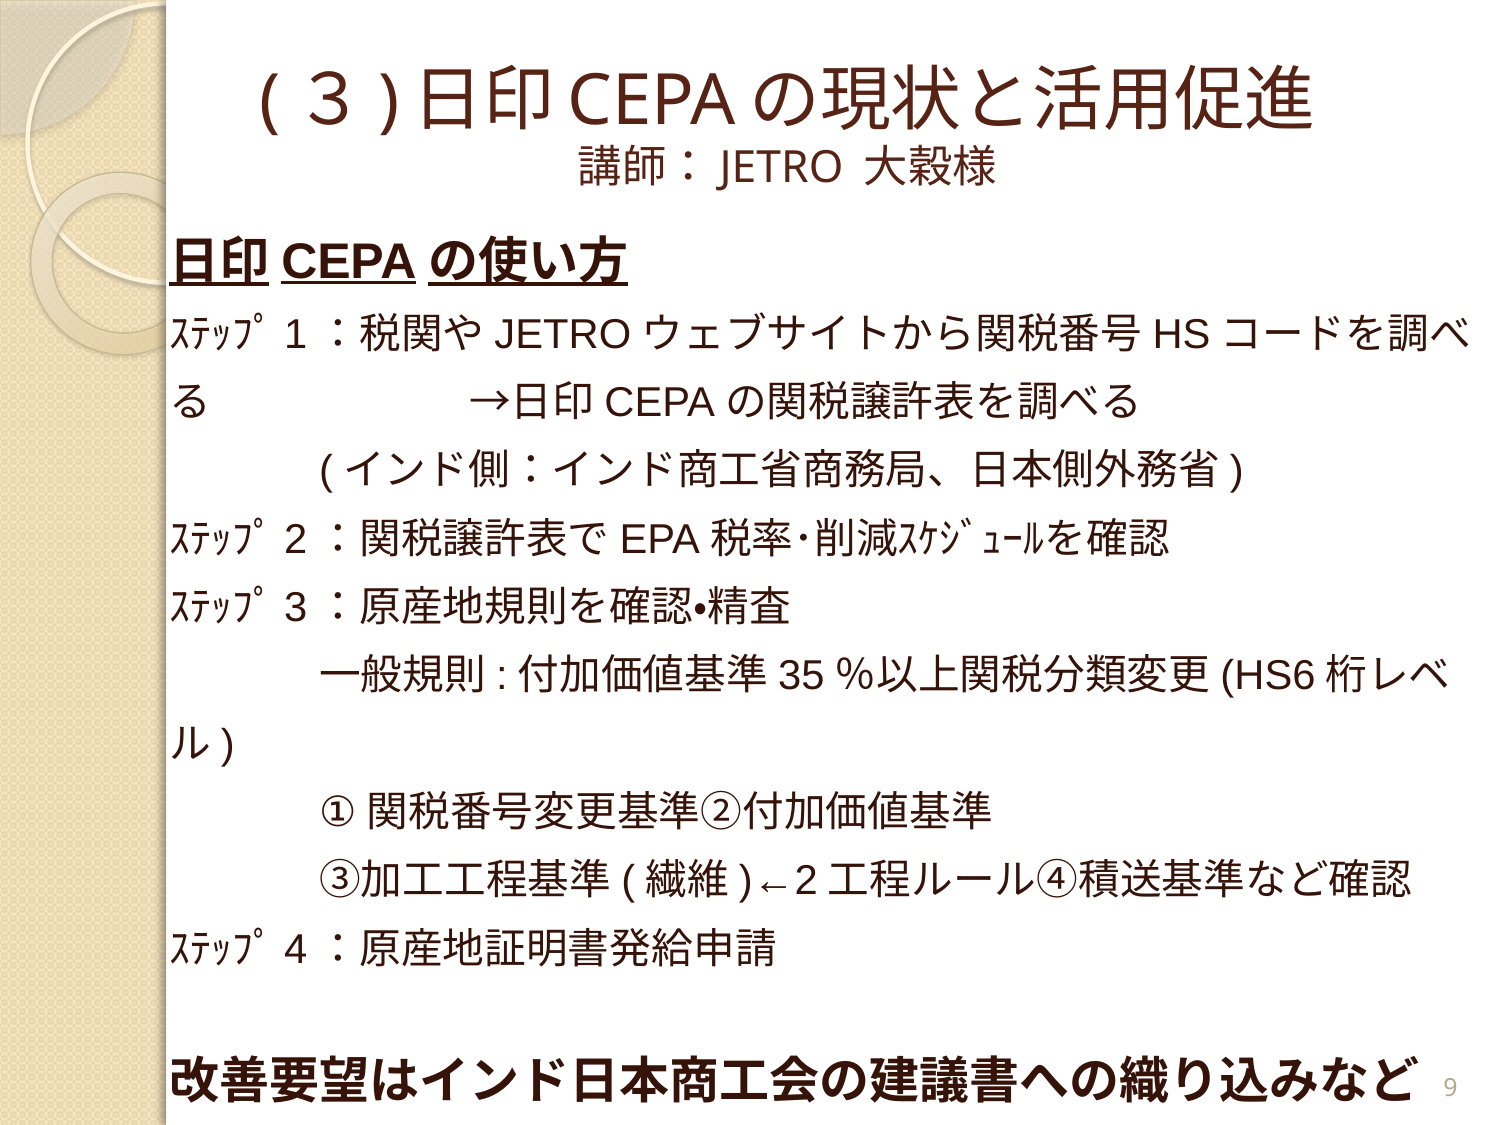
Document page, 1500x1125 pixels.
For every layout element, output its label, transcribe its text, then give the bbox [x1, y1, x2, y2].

title (３)日印CEPAの現状と活用促進 講師：JETRO 大穀様 [125, 45, 1450, 200]
slide_number 9 [1413, 1050, 1488, 1113]
text_box 日印CEPAの使い方 ｽﾃｯﾌﾟ1：税関やJETROウェブサイトから関税番号HSコードを調べる →日印CEPAの関税譲許表を調べる (インド側：インド商工省商務局、日本側外務省) ｽﾃｯﾌﾟ2：関税譲許表でEPA税率･削減ｽｹｼﾞｭｰﾙを確認 ｽﾃｯﾌﾟ3：原産地規則を確認・精査 一般規則:付加価値基準35％以上関税分類変更(HS6桁レベル) ①関税番号変更基準②付加価値基準 ③加工工程基準(繊維)←2工程ルール④積送基準など確認 ｽﾃｯﾌﾟ4：原産地証明書発給申請 改善要望はインド日本商工会の建議書への織り込みなど [149, 212, 1500, 1050]
